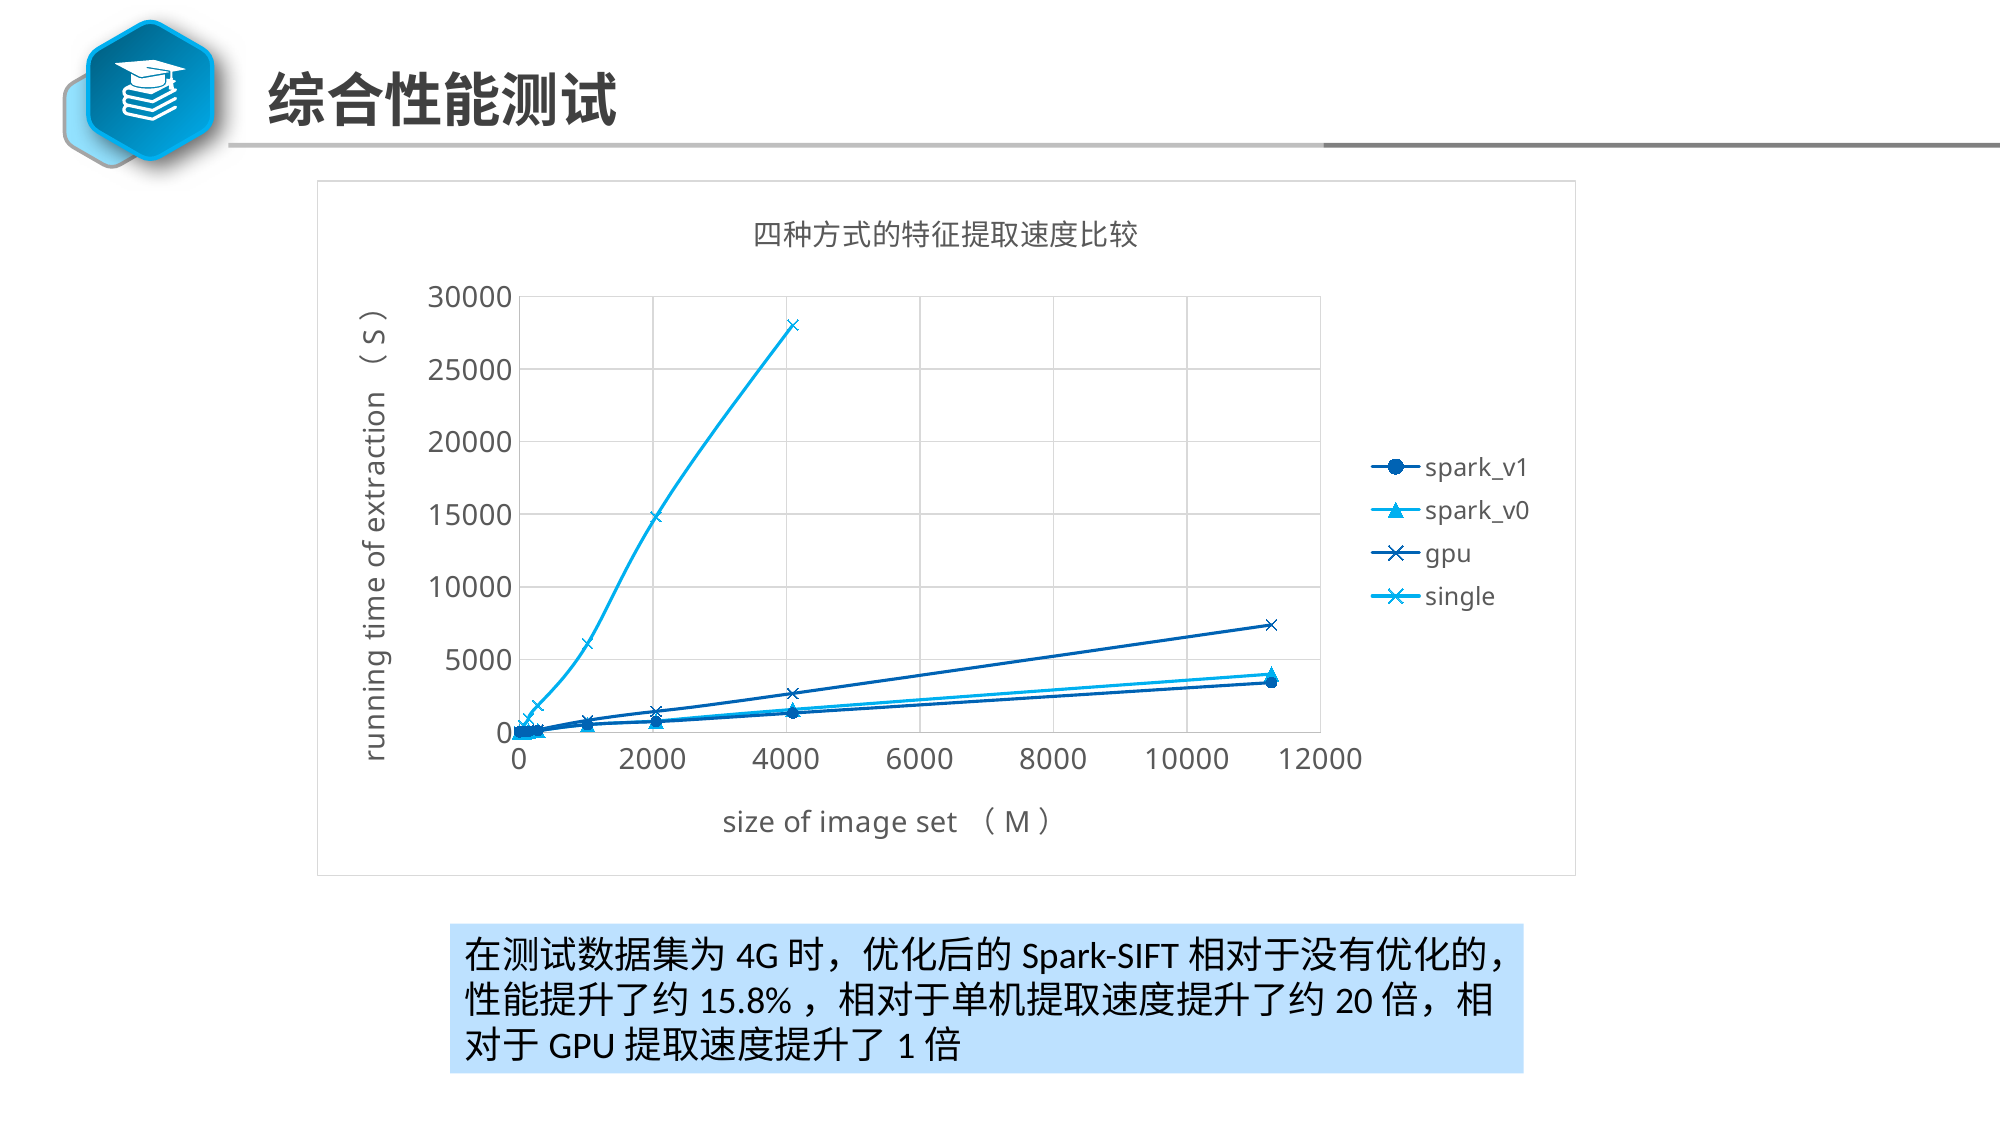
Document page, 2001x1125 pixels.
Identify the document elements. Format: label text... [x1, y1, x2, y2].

text_box [115, 59, 186, 121]
chart [316, 179, 1577, 877]
text_box 在测试数据集为4G时，优化后的Spark-SIFT相对于没有优化的，性能提升了约15.8%，相对于单机提取速度提升了约20倍，相对于GPU提取速度提升了1倍 [450, 923, 1524, 1074]
text_box 综合性能测试 [253, 56, 1377, 141]
text_box [88, 21, 213, 159]
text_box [228, 142, 2000, 148]
text_box [63, 78, 116, 168]
